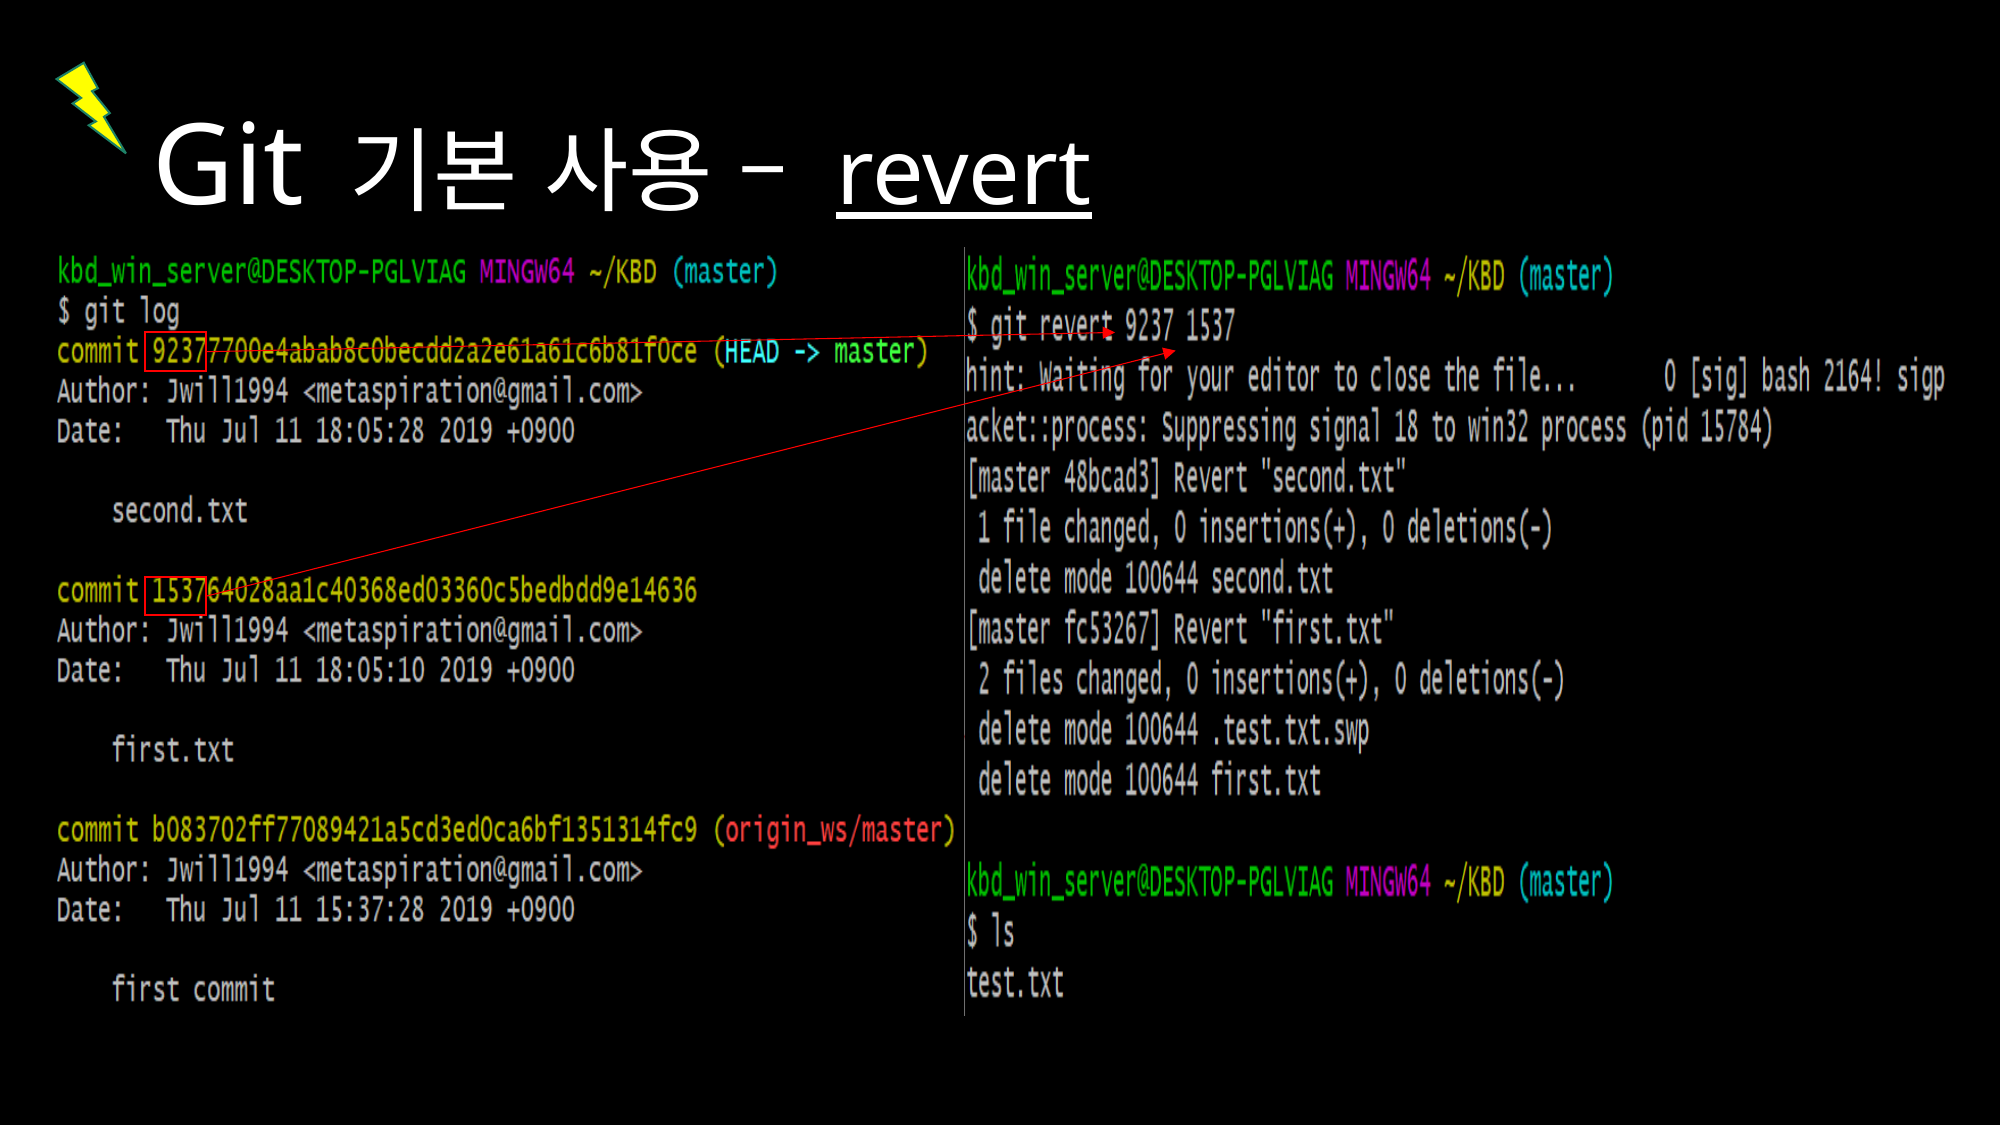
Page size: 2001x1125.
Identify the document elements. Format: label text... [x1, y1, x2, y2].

text_box [54, 61, 127, 155]
title Git 기본 사용 – revert [137, 59, 1863, 246]
picture [964, 246, 1957, 1016]
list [56, 246, 964, 1016]
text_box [205, 332, 1115, 350]
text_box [205, 350, 1176, 597]
